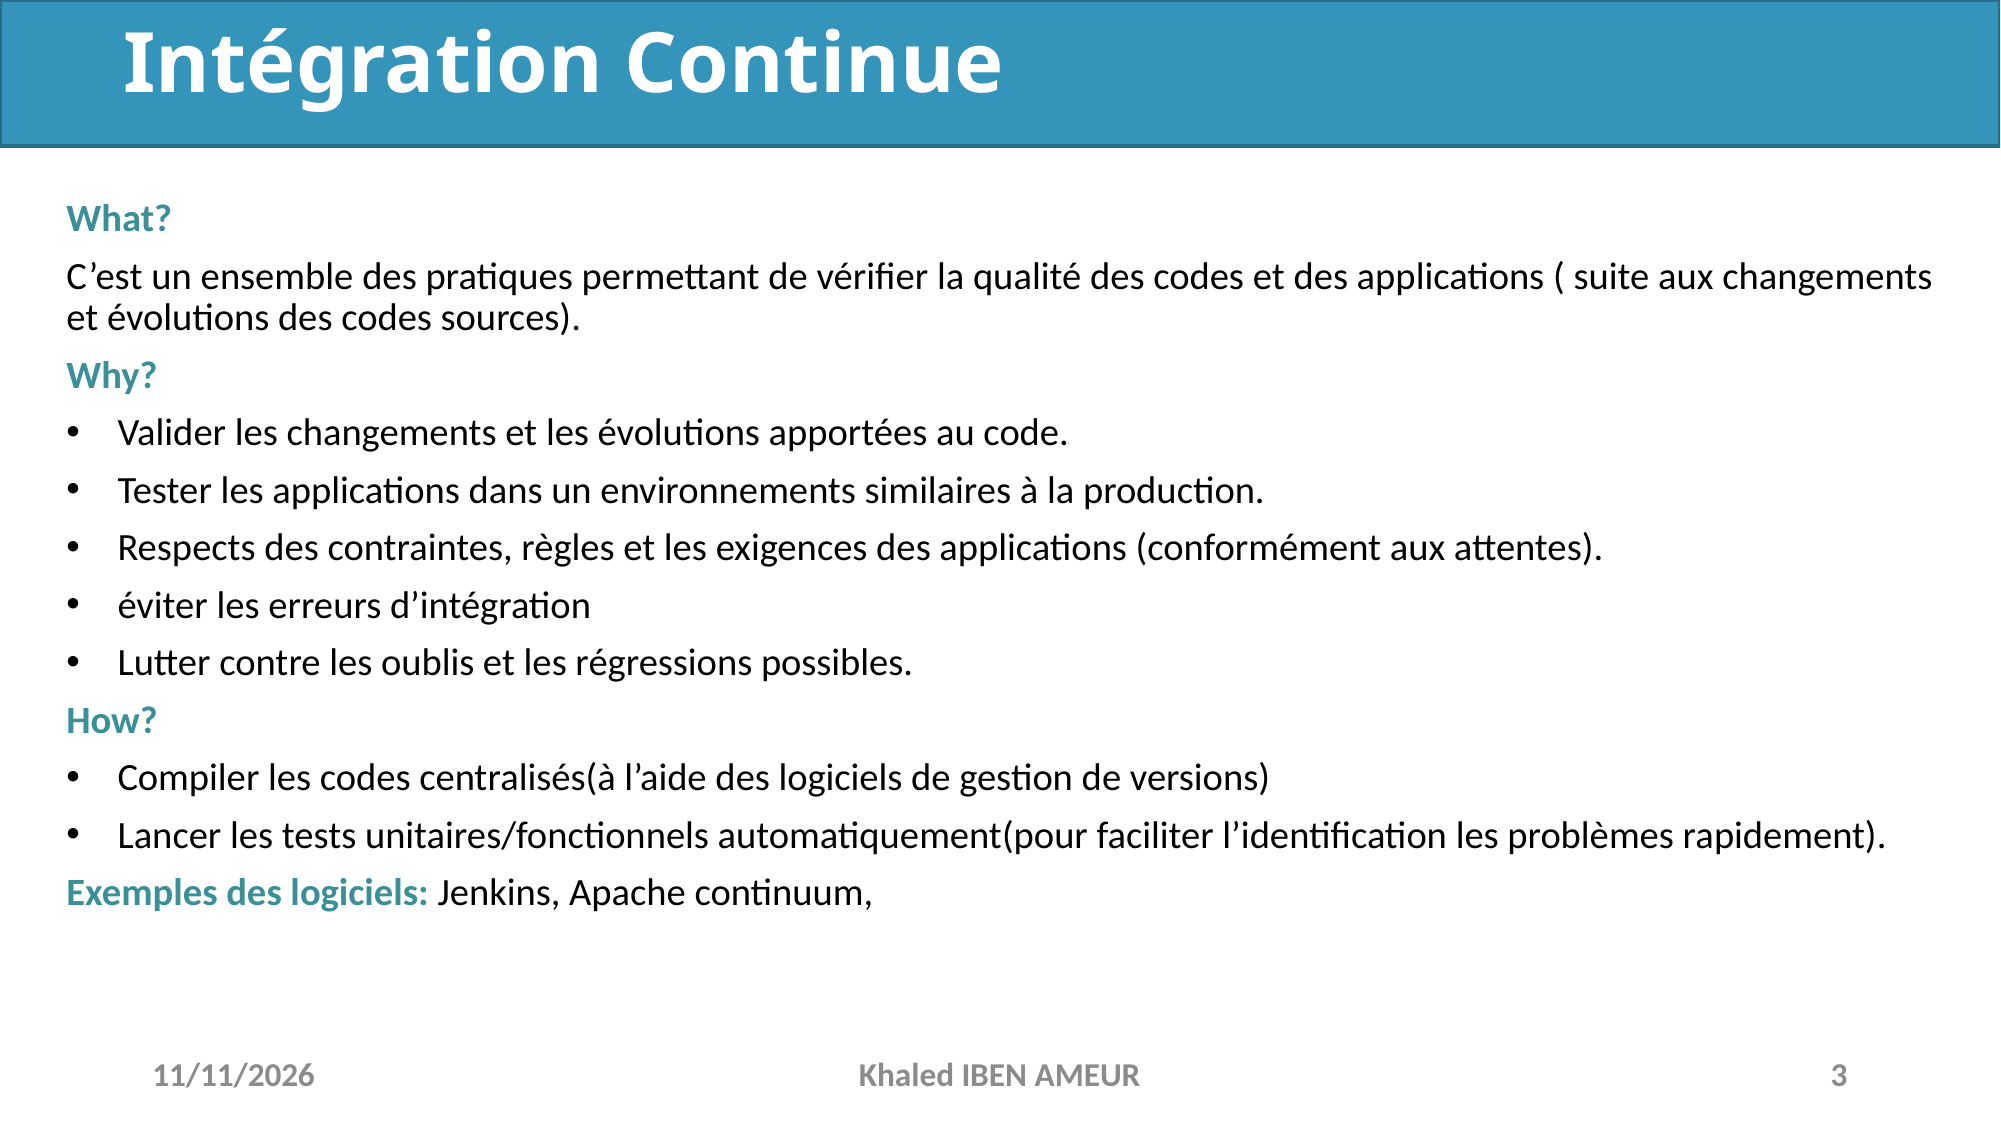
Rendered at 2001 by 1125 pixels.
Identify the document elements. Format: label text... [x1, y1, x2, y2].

title Intégration Continue [108, 0, 1609, 118]
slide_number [137, 1042, 588, 1103]
footer Khaled IBEN AMEUR [662, 1042, 1338, 1103]
slide_number 3 [1412, 1042, 1863, 1103]
subtitle What? C’est un ensemble des pratiques permettant de vérifier la qualité des codes et des applications ( suite aux changements et évolutions des codes sources). Why? Valider les changements et les évolutions apportées au code. Tester les applications dans un environnements similaires à la production. Respects des contraintes, règles et les exigences des applications (conformément aux attentes). éviter les erreurs d’intégration Lutter contre les oublis et les régressions possibles. How? Compiler les codes centralisés(à l’aide des logiciels de gestion de versions) Lancer les tests unitaires/fonctionnels automatiquement(pour faciliter l’identification les problèmes rapidement). Exemples des logiciels: Jenkins, Apache continuum, [51, 190, 1949, 931]
